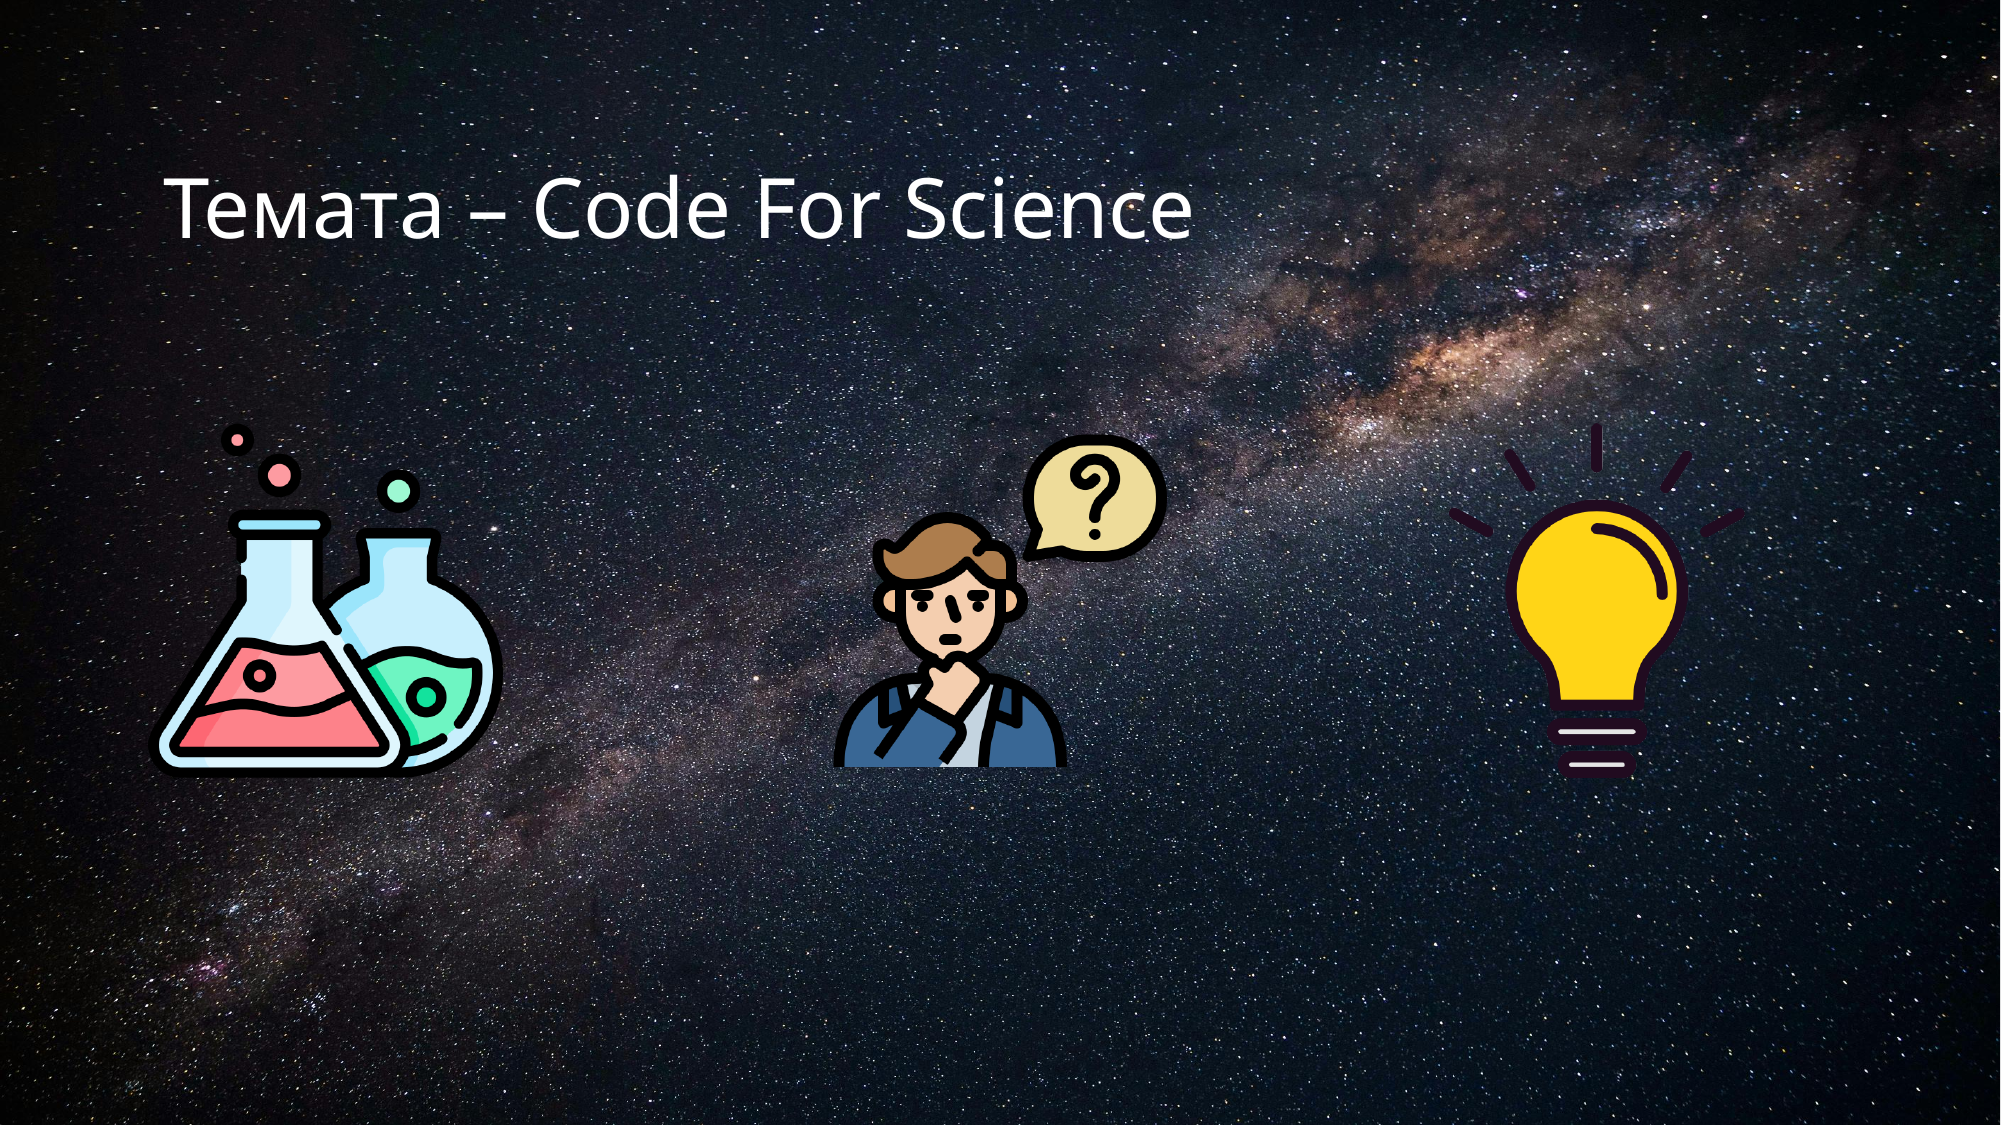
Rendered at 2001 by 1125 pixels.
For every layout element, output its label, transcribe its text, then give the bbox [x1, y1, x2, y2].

picture [148, 423, 503, 778]
text_box Темата – Code For Science [148, 148, 1420, 263]
picture [822, 423, 1178, 778]
picture [1419, 423, 1774, 778]
